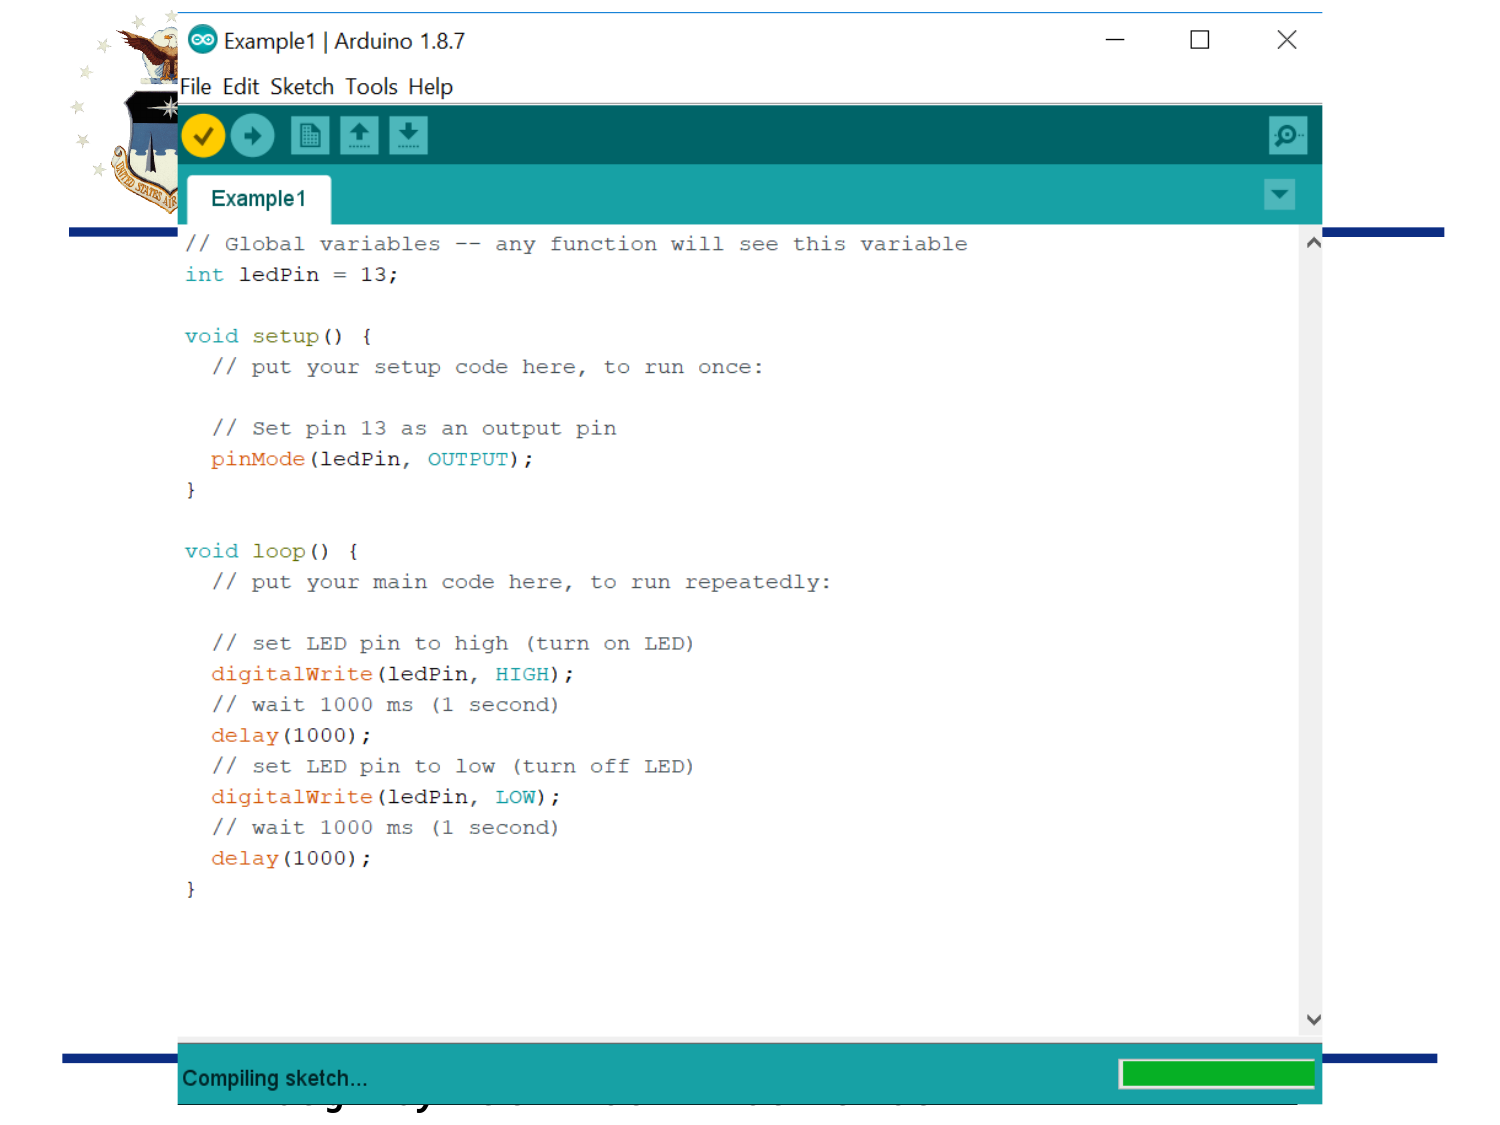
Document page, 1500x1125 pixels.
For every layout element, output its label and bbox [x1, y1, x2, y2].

picture [63, 0, 1323, 1106]
